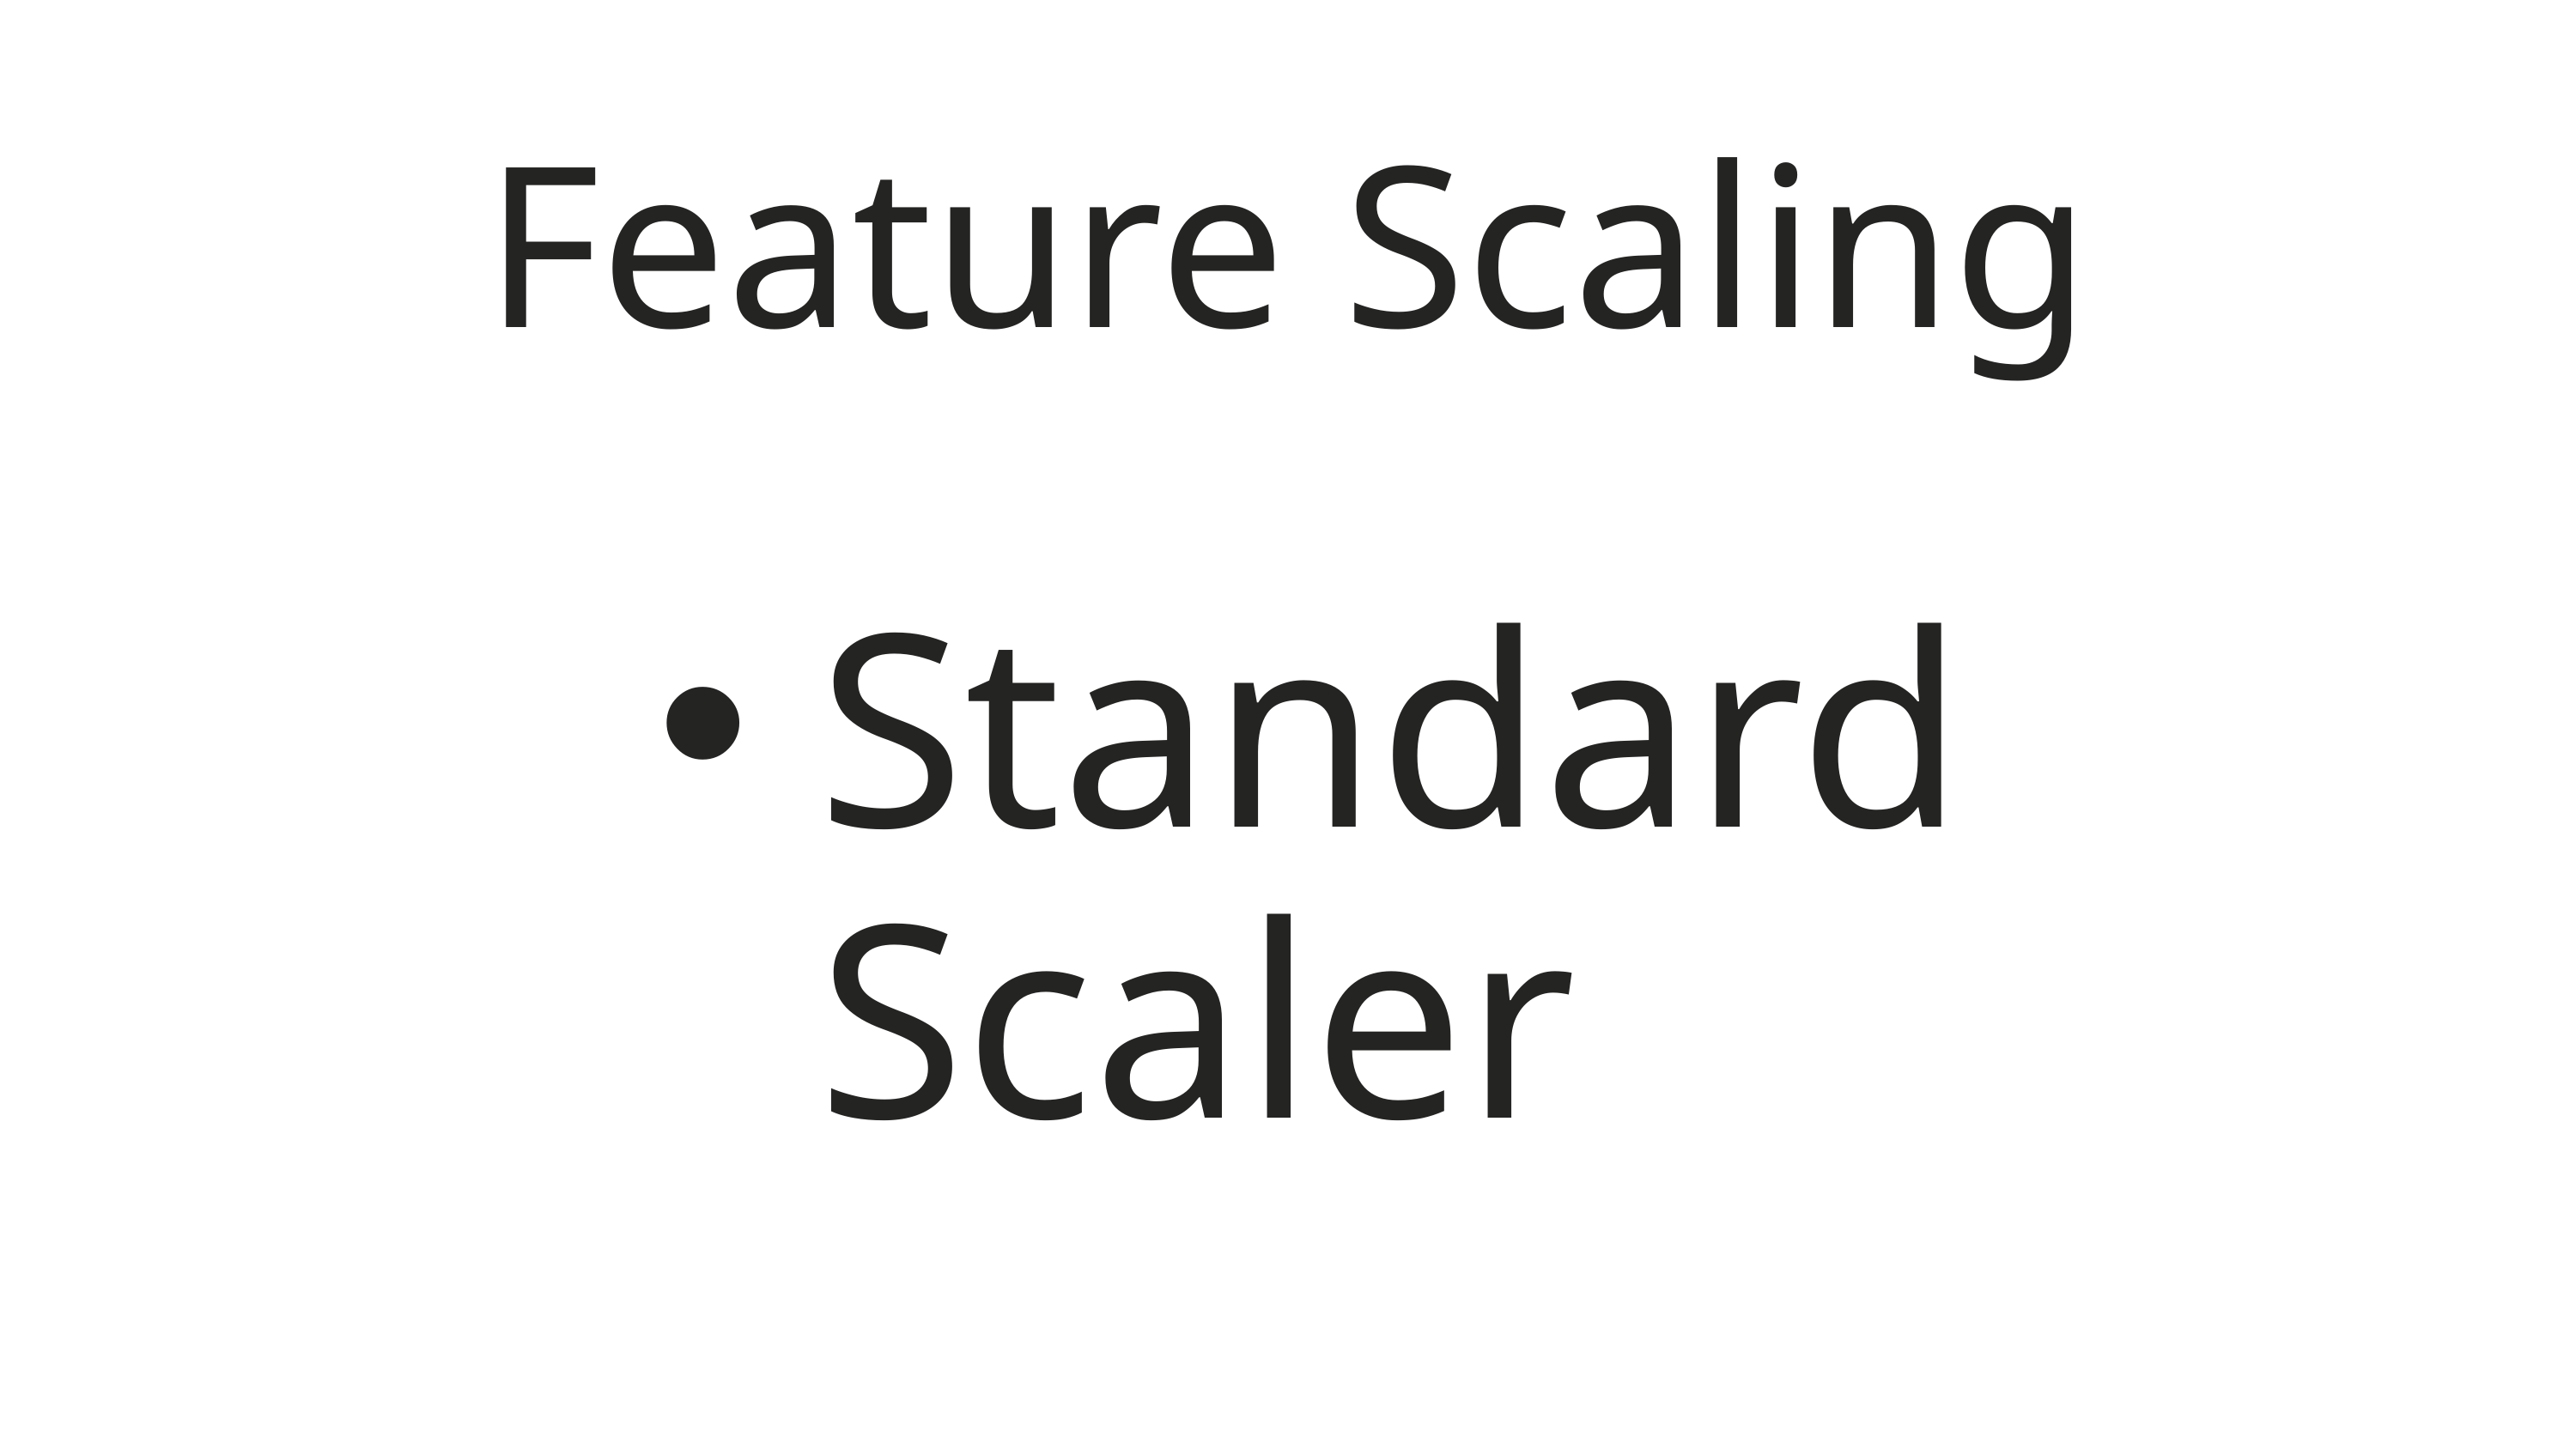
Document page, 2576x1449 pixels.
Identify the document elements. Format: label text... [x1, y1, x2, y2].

text_box Feature Scaling [461, 80, 2115, 373]
text_box Standard Scaler [643, 583, 2244, 1179]
